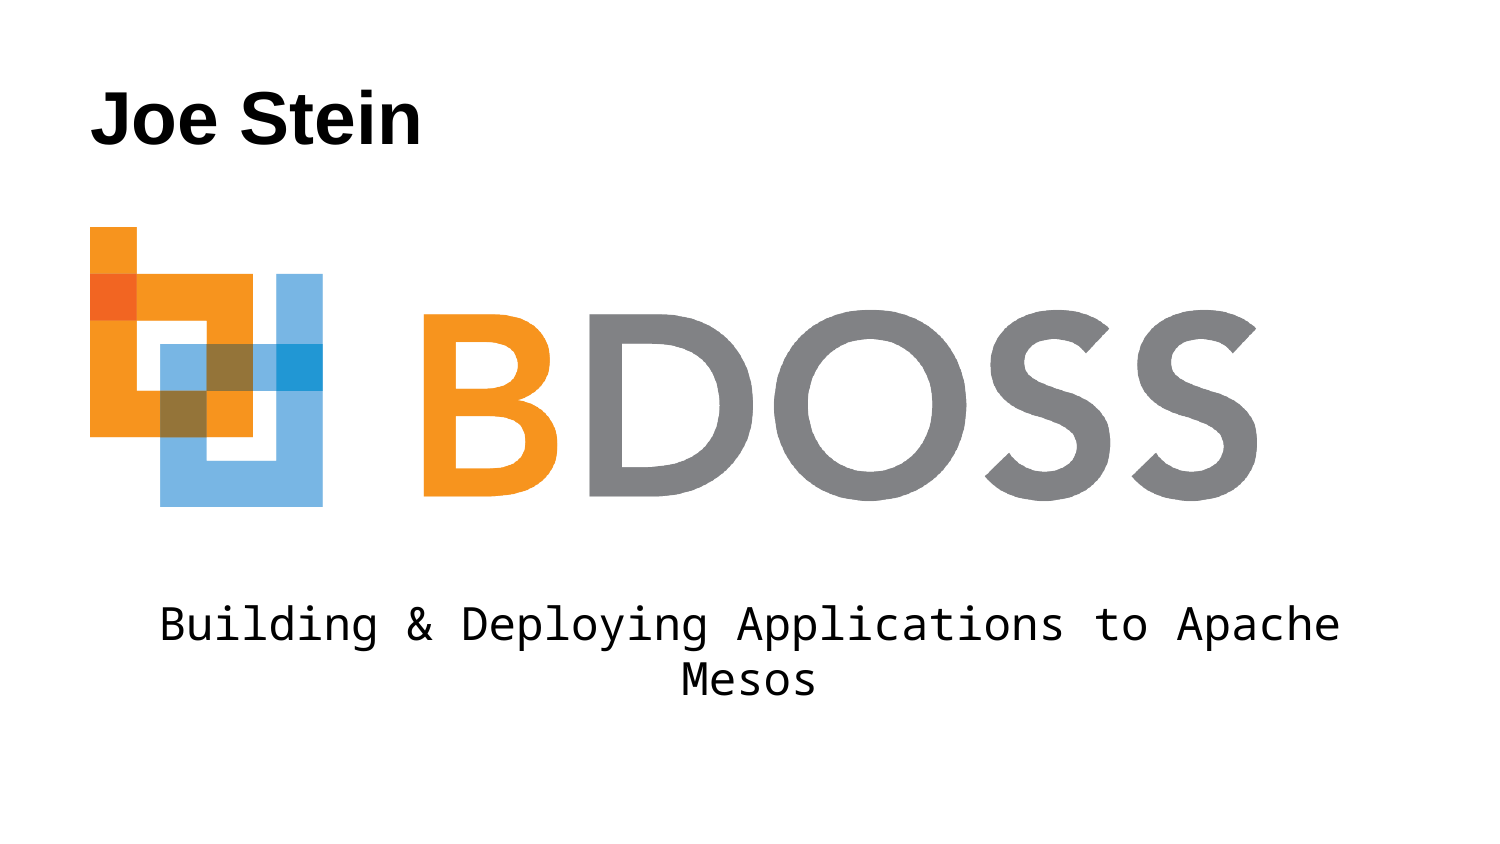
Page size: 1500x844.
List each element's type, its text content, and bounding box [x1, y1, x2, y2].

picture [90, 227, 1257, 507]
list Building & Deploying Applications to Apache Mesos [75, 422, 1425, 808]
title Joe Stein [75, 33, 1425, 175]
